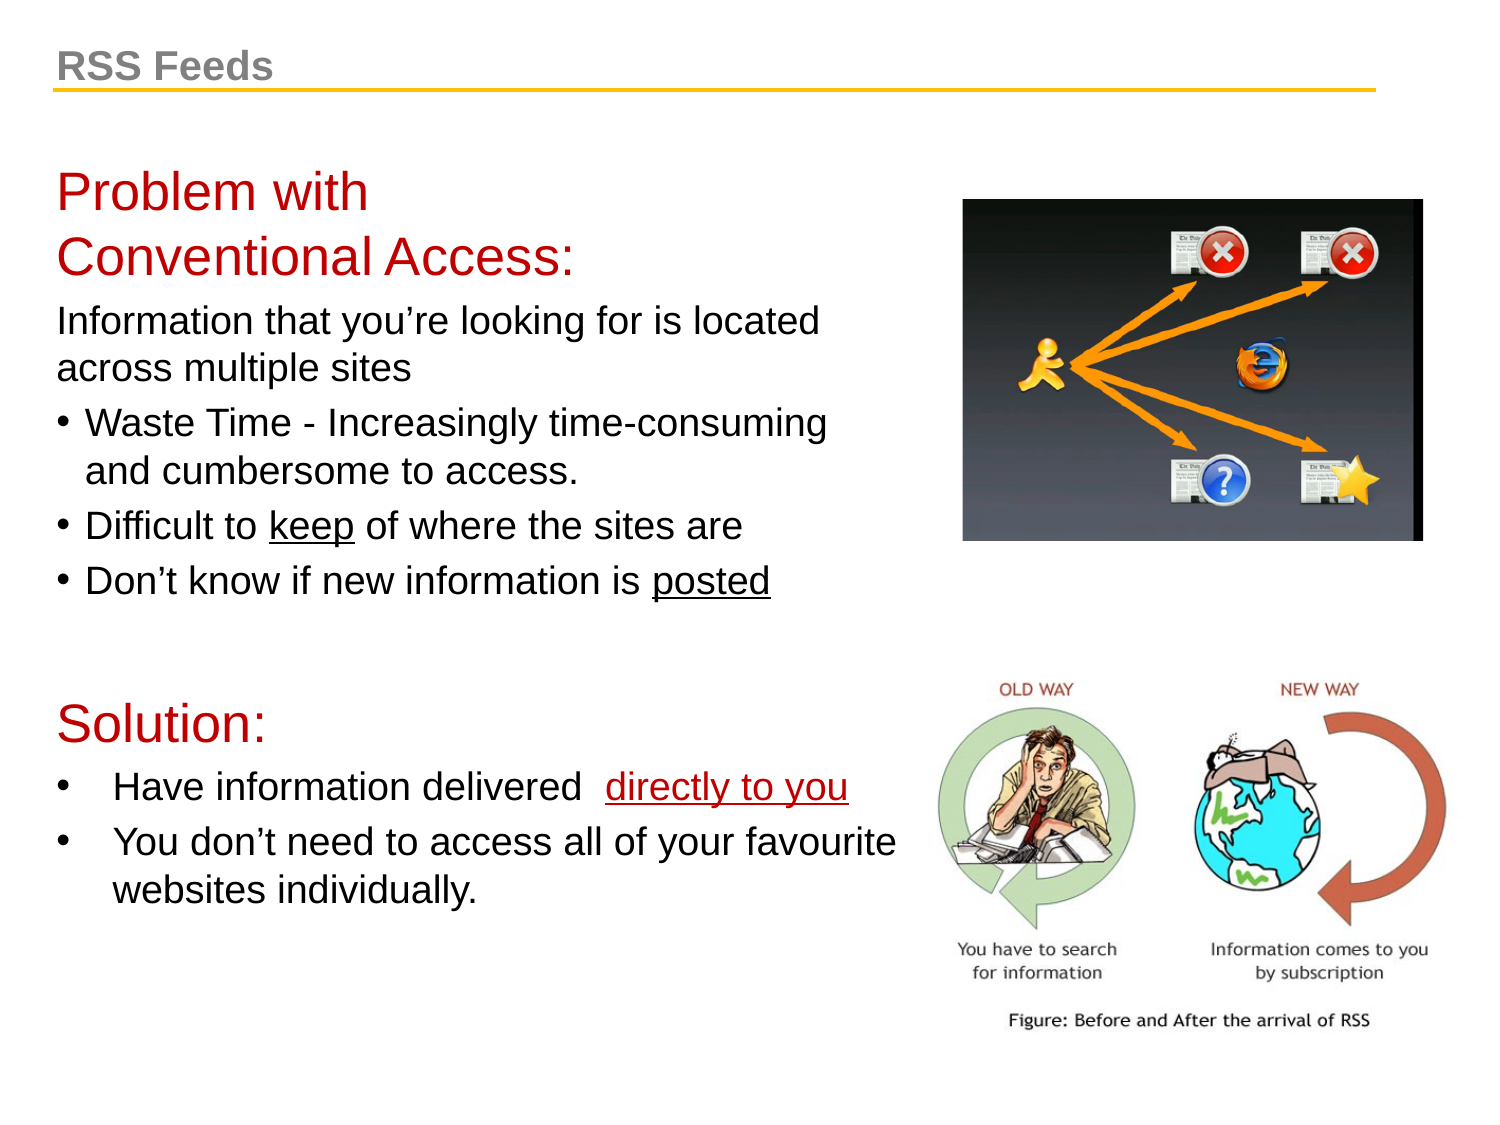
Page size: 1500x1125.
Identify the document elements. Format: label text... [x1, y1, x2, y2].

text_box Solution: Have information delivered directly to you You don’t need to access all of your favourite websites individually. [41, 680, 924, 976]
picture [926, 680, 1475, 1039]
picture [962, 196, 1424, 542]
text_box RSS Feeds [41, 30, 1392, 161]
text_box Problem with Conventional Access: Information that you’re looking for is located across multiple sites Waste Time - Increasingly time-consuming and cumbersome to access. Difficult to keep of where the sites are Don’t know if new information is posted [41, 161, 904, 646]
